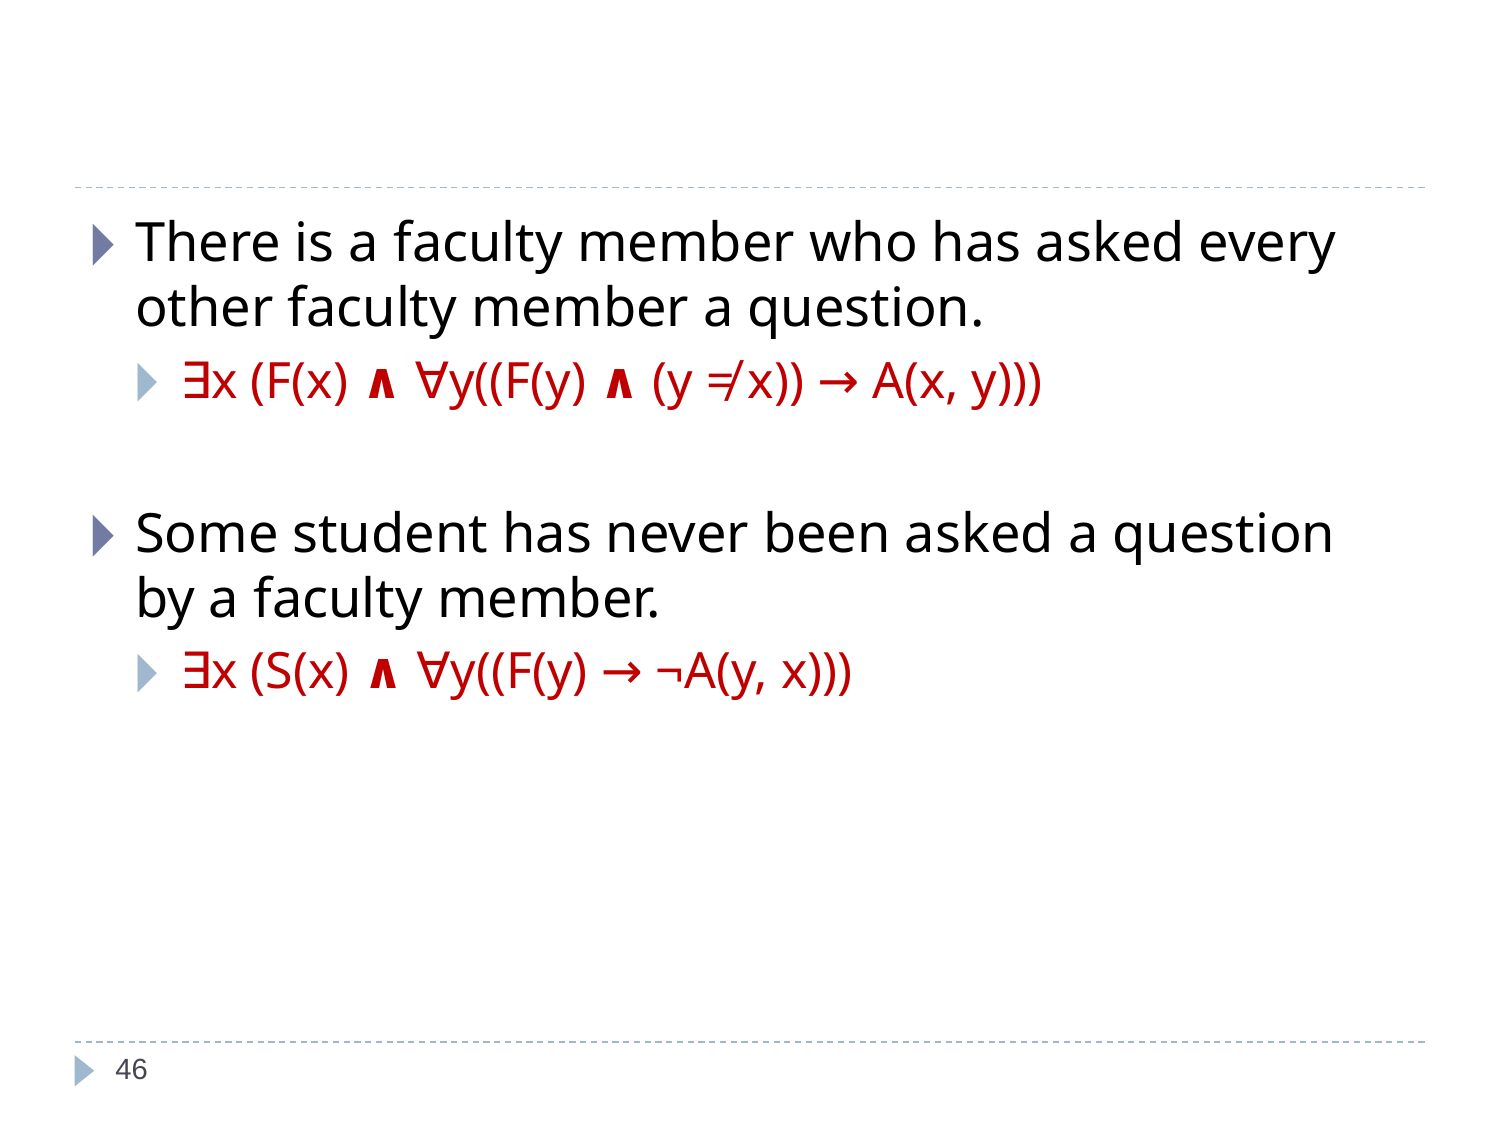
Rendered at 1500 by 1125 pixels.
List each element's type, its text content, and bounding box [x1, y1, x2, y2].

list There is a faculty member who has asked every other faculty member a question. ∃x (F(x) ∧ ∀y((F(y) ∧ (y ≠ x)) → A(x, y))) Some student has never been asked a question by a faculty member. ∃x (S(x) ∧ ∀y((F(y) → ¬A(y, x))) [75, 200, 1425, 1010]
slide_number ‹#› [100, 1042, 426, 1103]
